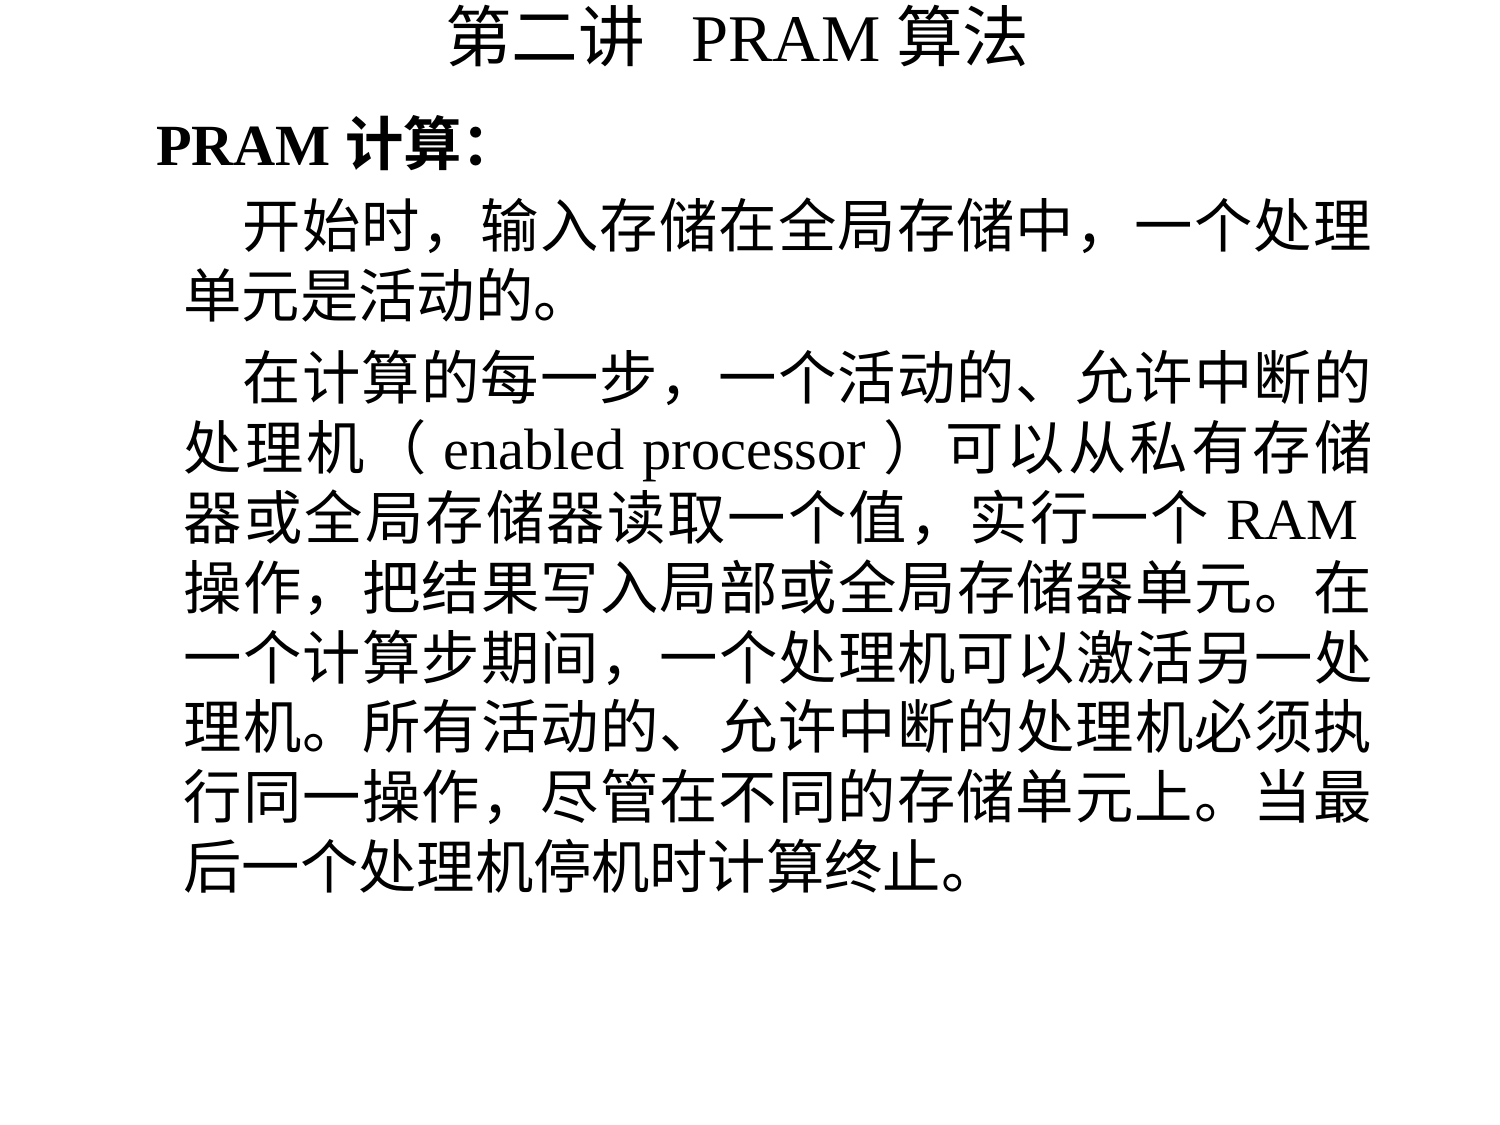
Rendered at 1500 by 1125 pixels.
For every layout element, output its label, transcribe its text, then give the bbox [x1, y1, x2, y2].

title 第二讲 PRAM算法 [99, 0, 1376, 151]
list PRAM计算： 开始时，输入存储在全局存储中，一个处理单元是活动的。 在计算的每一步，一个活动的、允许中断的处理机（enabled processor）可以从私有存储器或全局存储器读取一个值，实行一个RAM操作，把结果写入局部或全局存储器单元。在一个计算步期间，一个处理机可以激活另一处理机。所有活动的、允许中断的处理机必须执行同一操作，尽管在不同的存储单元上。当最后一个处理机停机时计算终止。 [112, 99, 1388, 1001]
